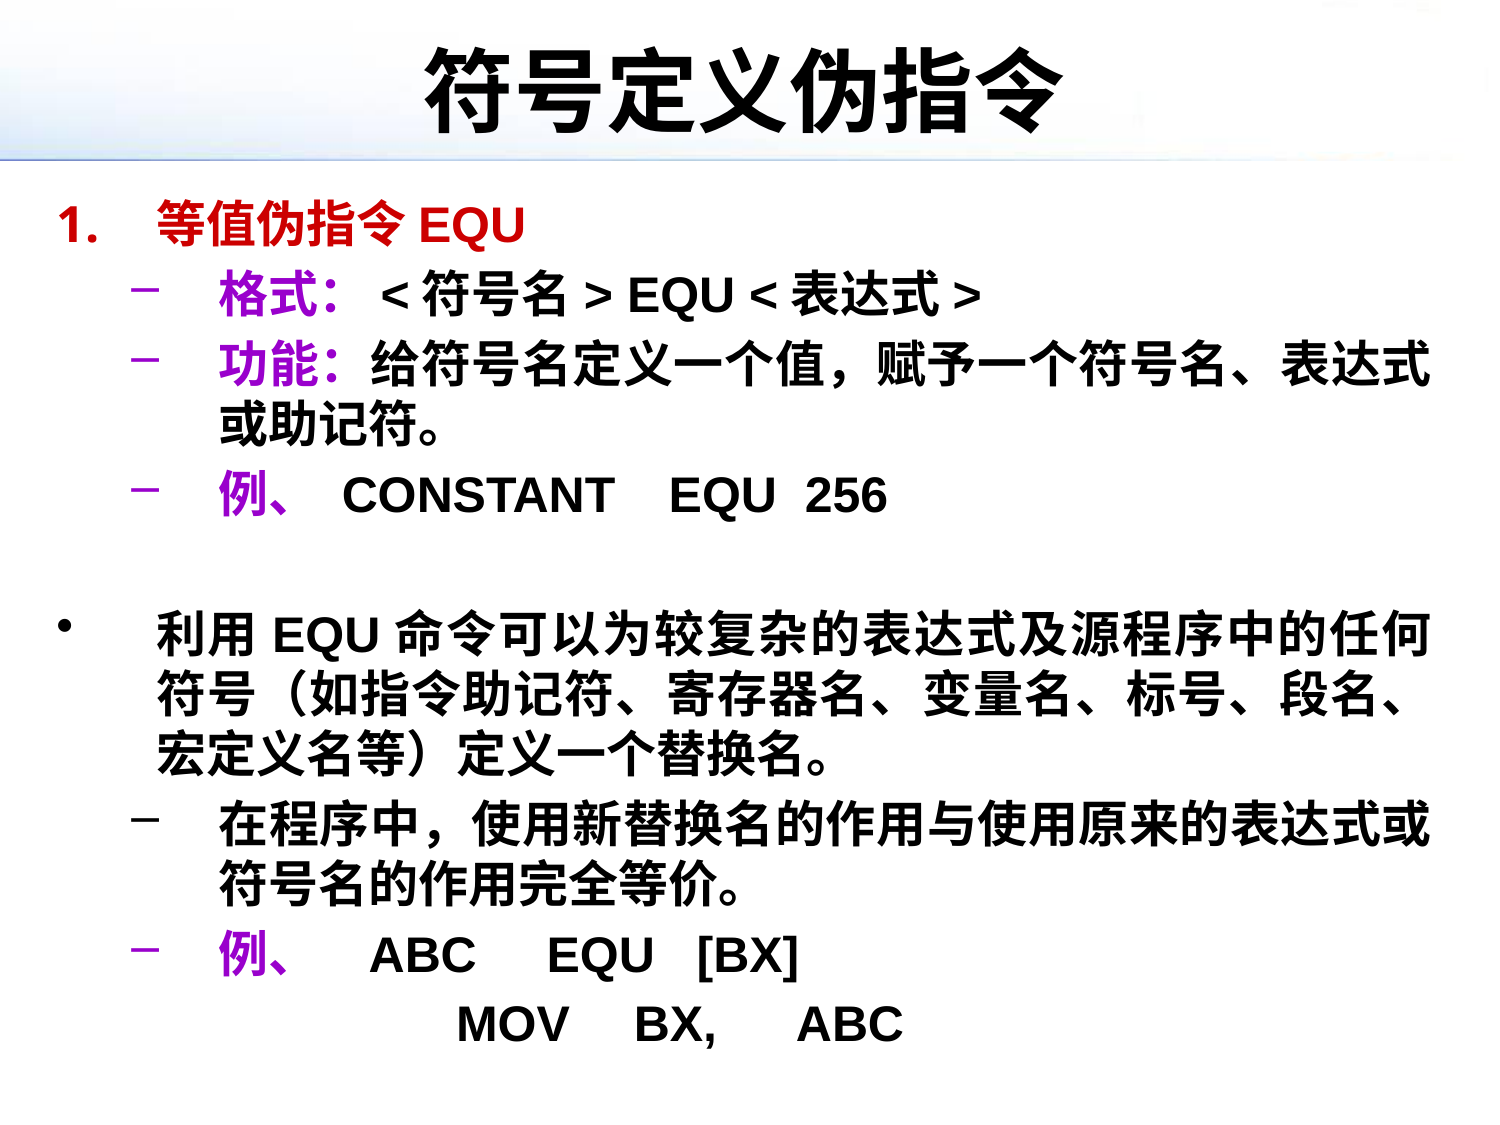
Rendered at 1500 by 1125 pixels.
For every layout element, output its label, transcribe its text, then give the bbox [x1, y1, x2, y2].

picture [0, 0, 1500, 161]
title 符号定义伪指令 [29, 31, 1459, 147]
list 等值伪指令EQU 格式：<符号名> EQU <表达式> 功能：给符号名定义一个值，赋予一个符号名、表达式或助记符。 例、 CONSTANT EQU 256 利用EQU命令可以为较复杂的表达式及源程序中的任何符号（如指令助记符、寄存器名、变量名、标号、段名、宏定义名等）定义一个替换名。 在程序中，使用新替换名的作用与使用原来的表达式或符号名的作用完全等价。 例、 ABC EQU [BX] MOV BX, ABC [41, 184, 1447, 1071]
